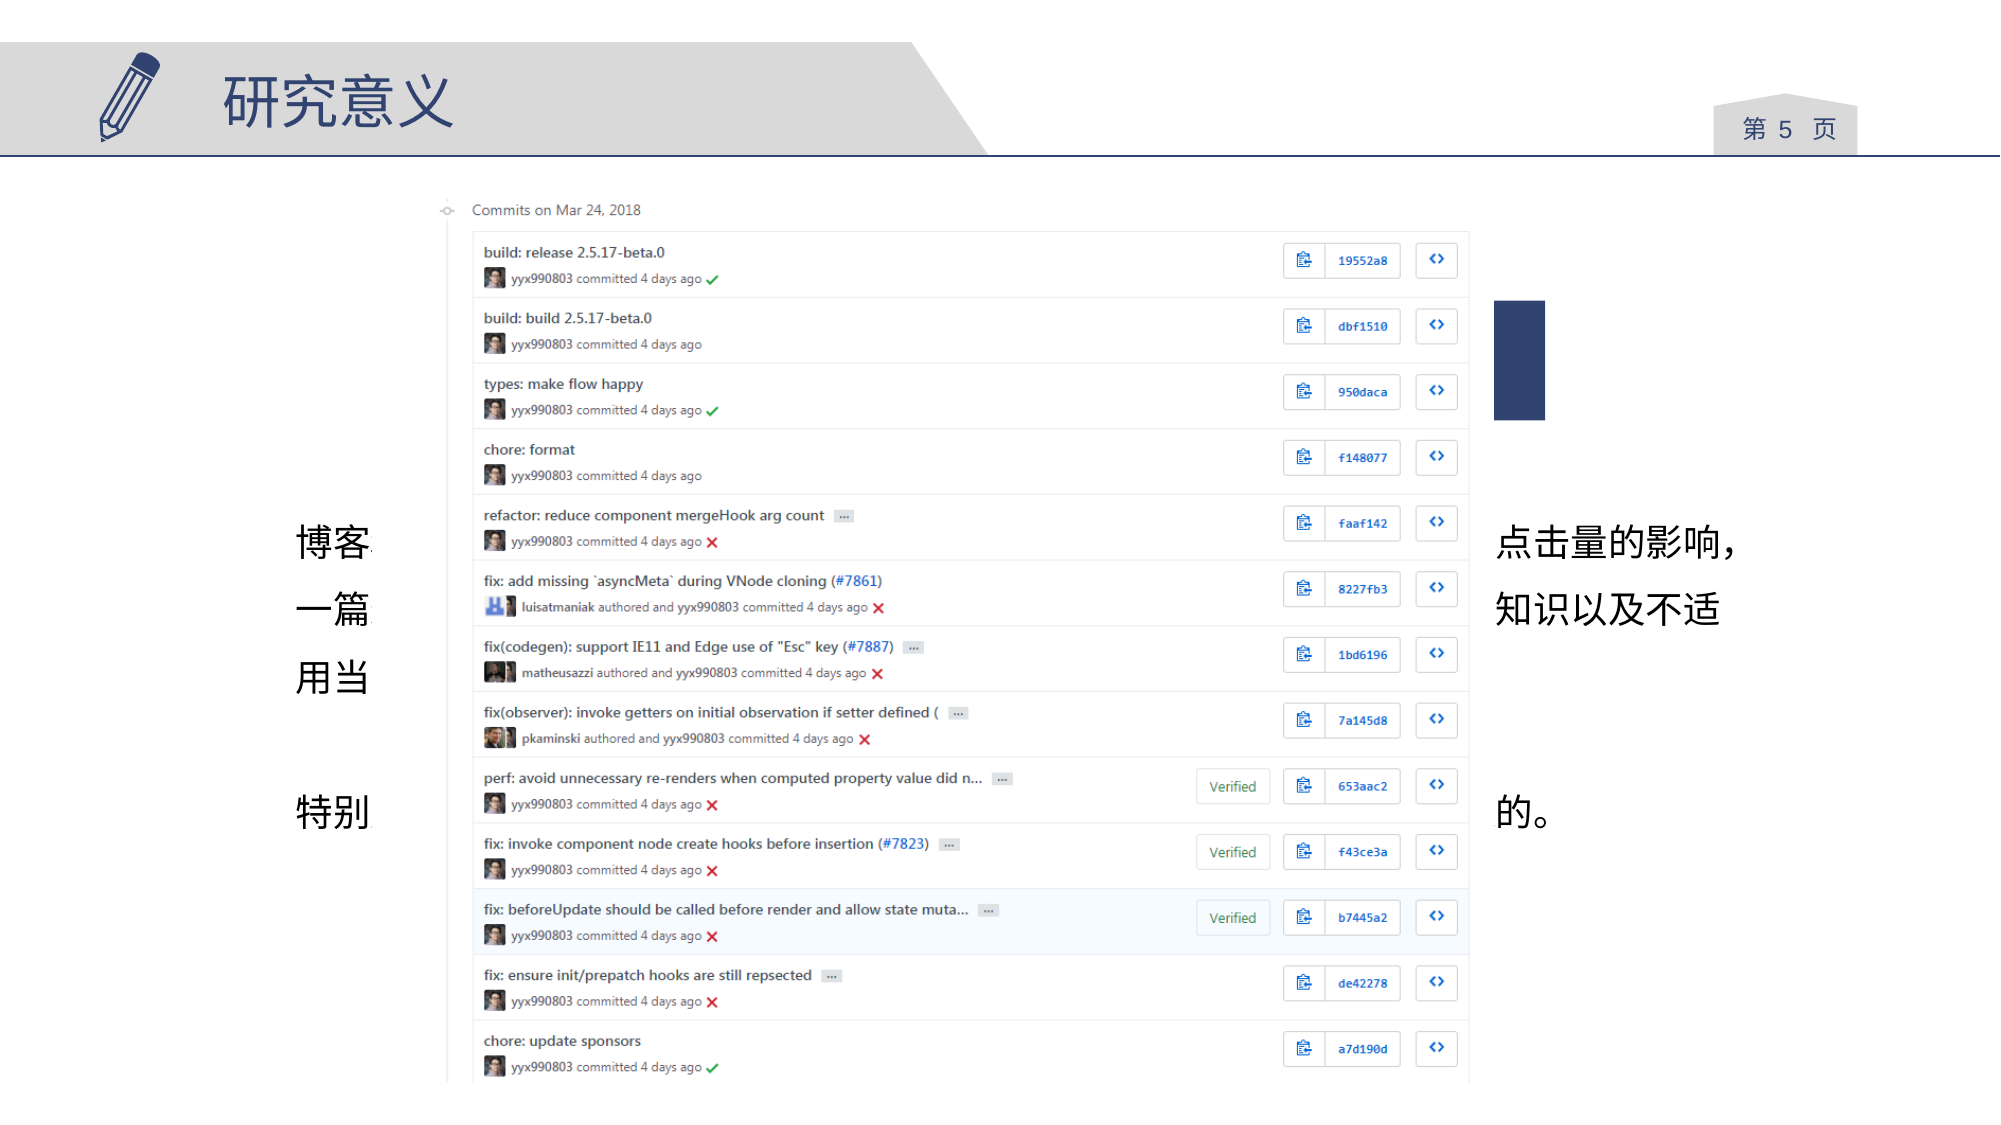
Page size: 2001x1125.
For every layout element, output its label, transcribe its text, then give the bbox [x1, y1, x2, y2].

text_box 博客和社区类网站虽然能够让提高我们搜索的速度和精度。但是由于历史点击量的影响， 一篇过时的博客在搜索结果中依然会排名靠前。很可能我们看完了才发现知识以及不适用当前时代，浪费我们宝贵的时间。 特别是对于计算机专业来说，知识的更新迭代极快，这种情况是非常普遍的。 [1494, 488, 1745, 842]
text_box [0, 42, 989, 155]
text_box 研究意义 [207, 57, 471, 143]
text_box 博客和社区类网站虽然能够让提高我们搜索的速度和精度。但是由于历史点击量的影响， 一篇过时的博客在搜索结果中依然会排名靠前。很可能我们看完了才发现知识以及不适用当前时代，浪费我们宝贵的时间。 特别是对于计算机专业来说，知识的更新迭代极快，这种情况是非常普遍的。 [281, 488, 372, 842]
text_box 让信息更新更高质 [1494, 300, 1546, 421]
text_box [1713, 93, 1858, 155]
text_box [99, 46, 164, 143]
text_box 第 5 页 [1722, 107, 1858, 154]
picture [372, 176, 1494, 1083]
